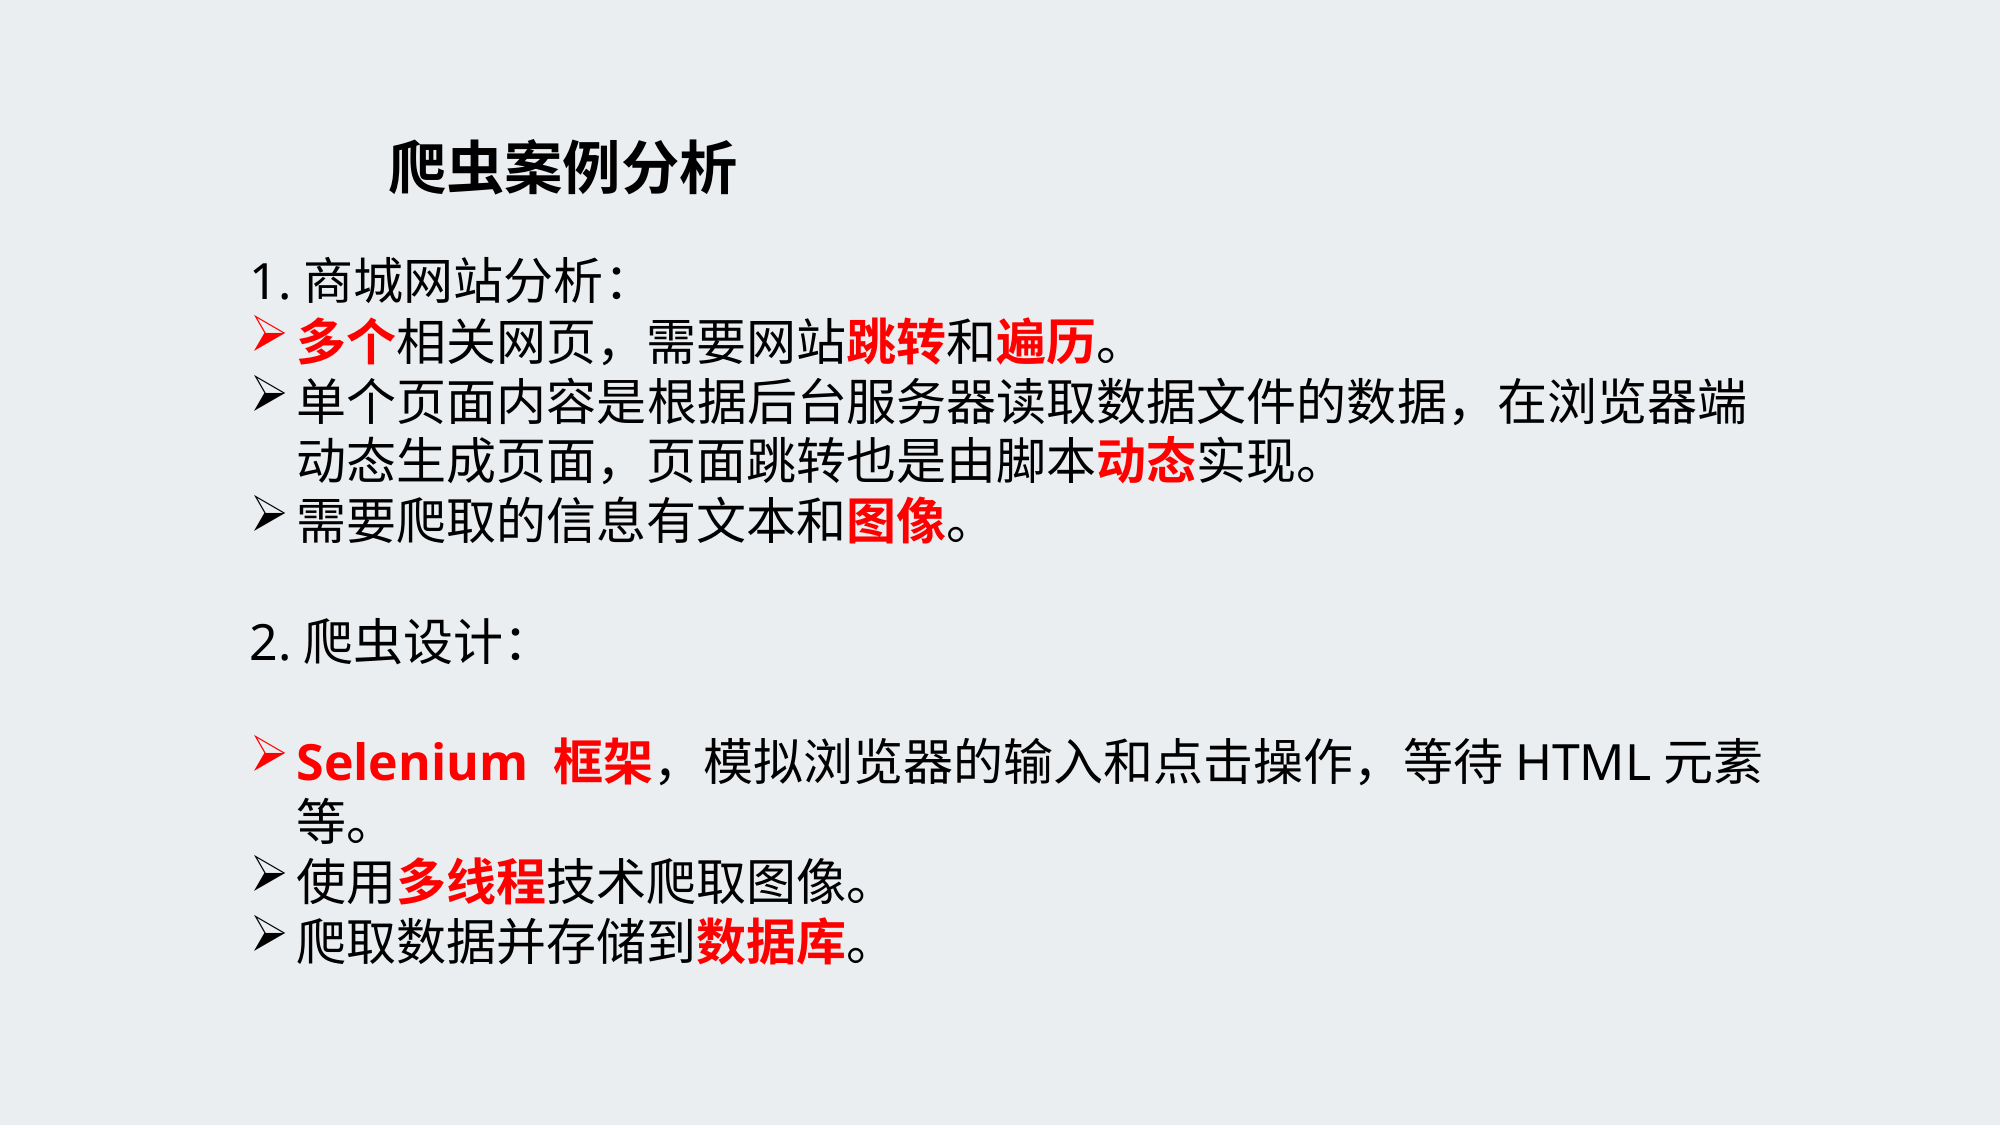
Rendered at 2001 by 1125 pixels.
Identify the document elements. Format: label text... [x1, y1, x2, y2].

title 爬虫案例分析 [388, 131, 1612, 203]
list 1.商城网站分析： 多个相关网页，需要网站跳转和遍历。 单个页面内容是根据后台服务器读取数据文件的数据，在浏览器端动态生成页面，页面跳转也是由脚本动态实现。 需要爬取的信息有文本和图像。 2.爬虫设计： Selenium 框架，模拟浏览器的输入和点击操作，等待HTML元素等。 使用多线程技术爬取图像。 爬取数据并存储到数据库。 [249, 249, 1788, 977]
